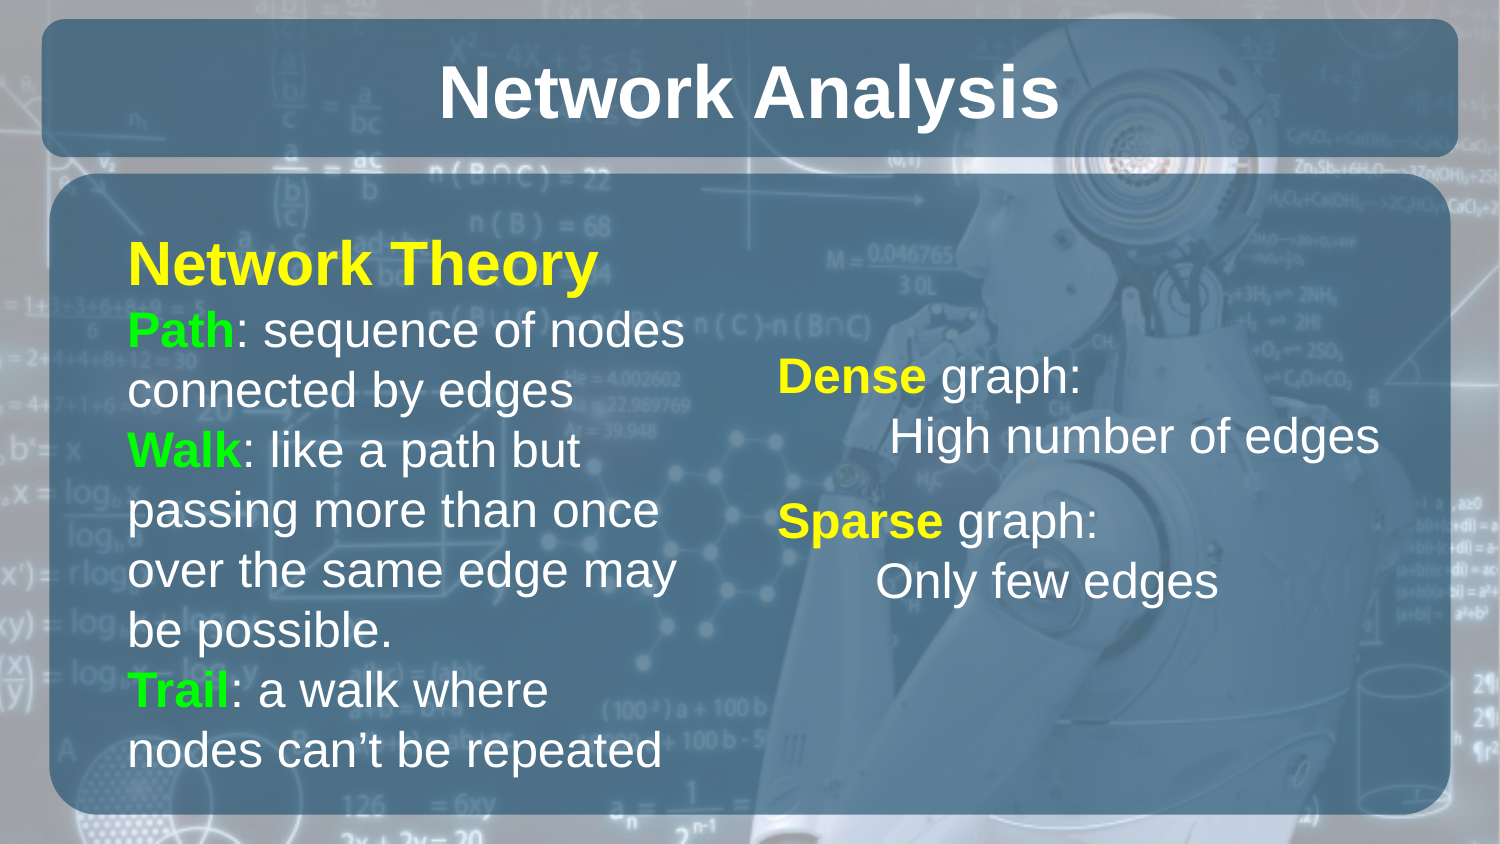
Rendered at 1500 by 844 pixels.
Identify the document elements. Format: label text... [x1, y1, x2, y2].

title Network Analysis [49, 43, 1451, 134]
picture [0, 0, 1500, 844]
text_box Network Theory Path: sequence of nodes connected by edges Walk: like a path but passing more than once over the same edge may be possible. Trail: a walk where nodes can’t be repeated [112, 208, 702, 785]
text_box Dense graph: High number of edges Sparse graph: Only few edges [761, 208, 1429, 785]
